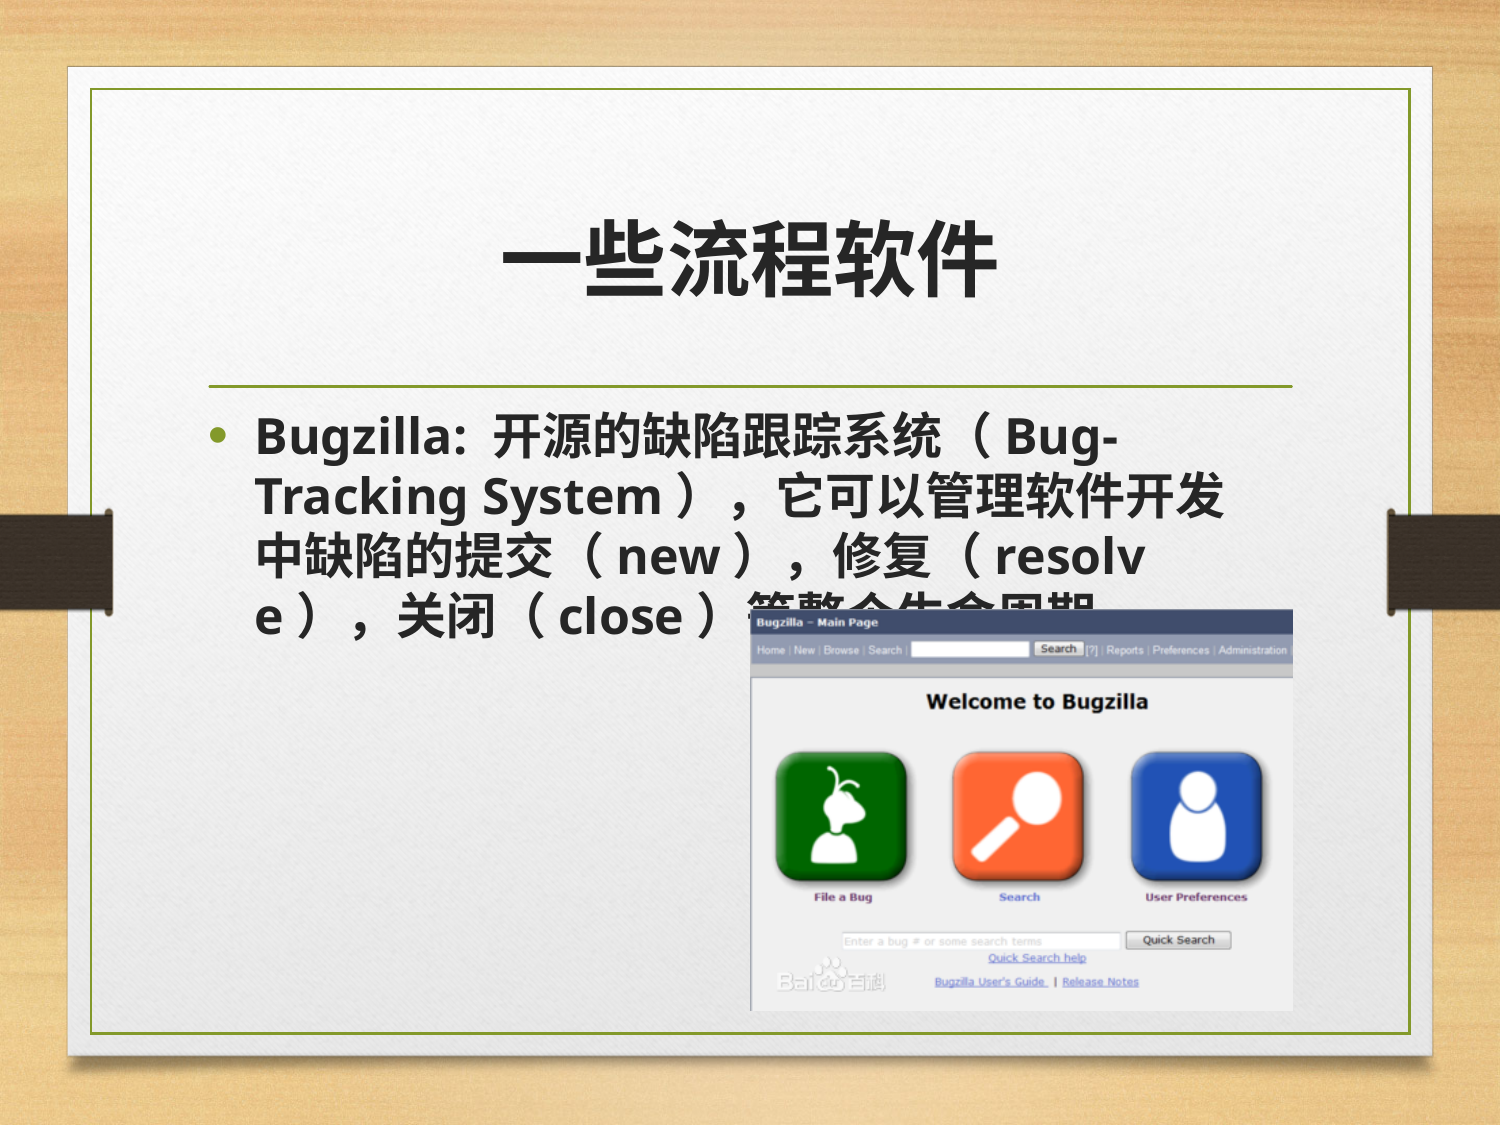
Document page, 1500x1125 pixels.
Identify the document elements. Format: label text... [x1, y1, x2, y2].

list Bugzilla: 开源的缺陷跟踪系统（Bug-Tracking System），它可以管理软件开发中缺陷的提交（new），修复（resolve），关闭（close）等整个生命周期 [192, 397, 1282, 919]
picture [0, 0, 1500, 1125]
title 一些流程软件 [192, 150, 1309, 364]
